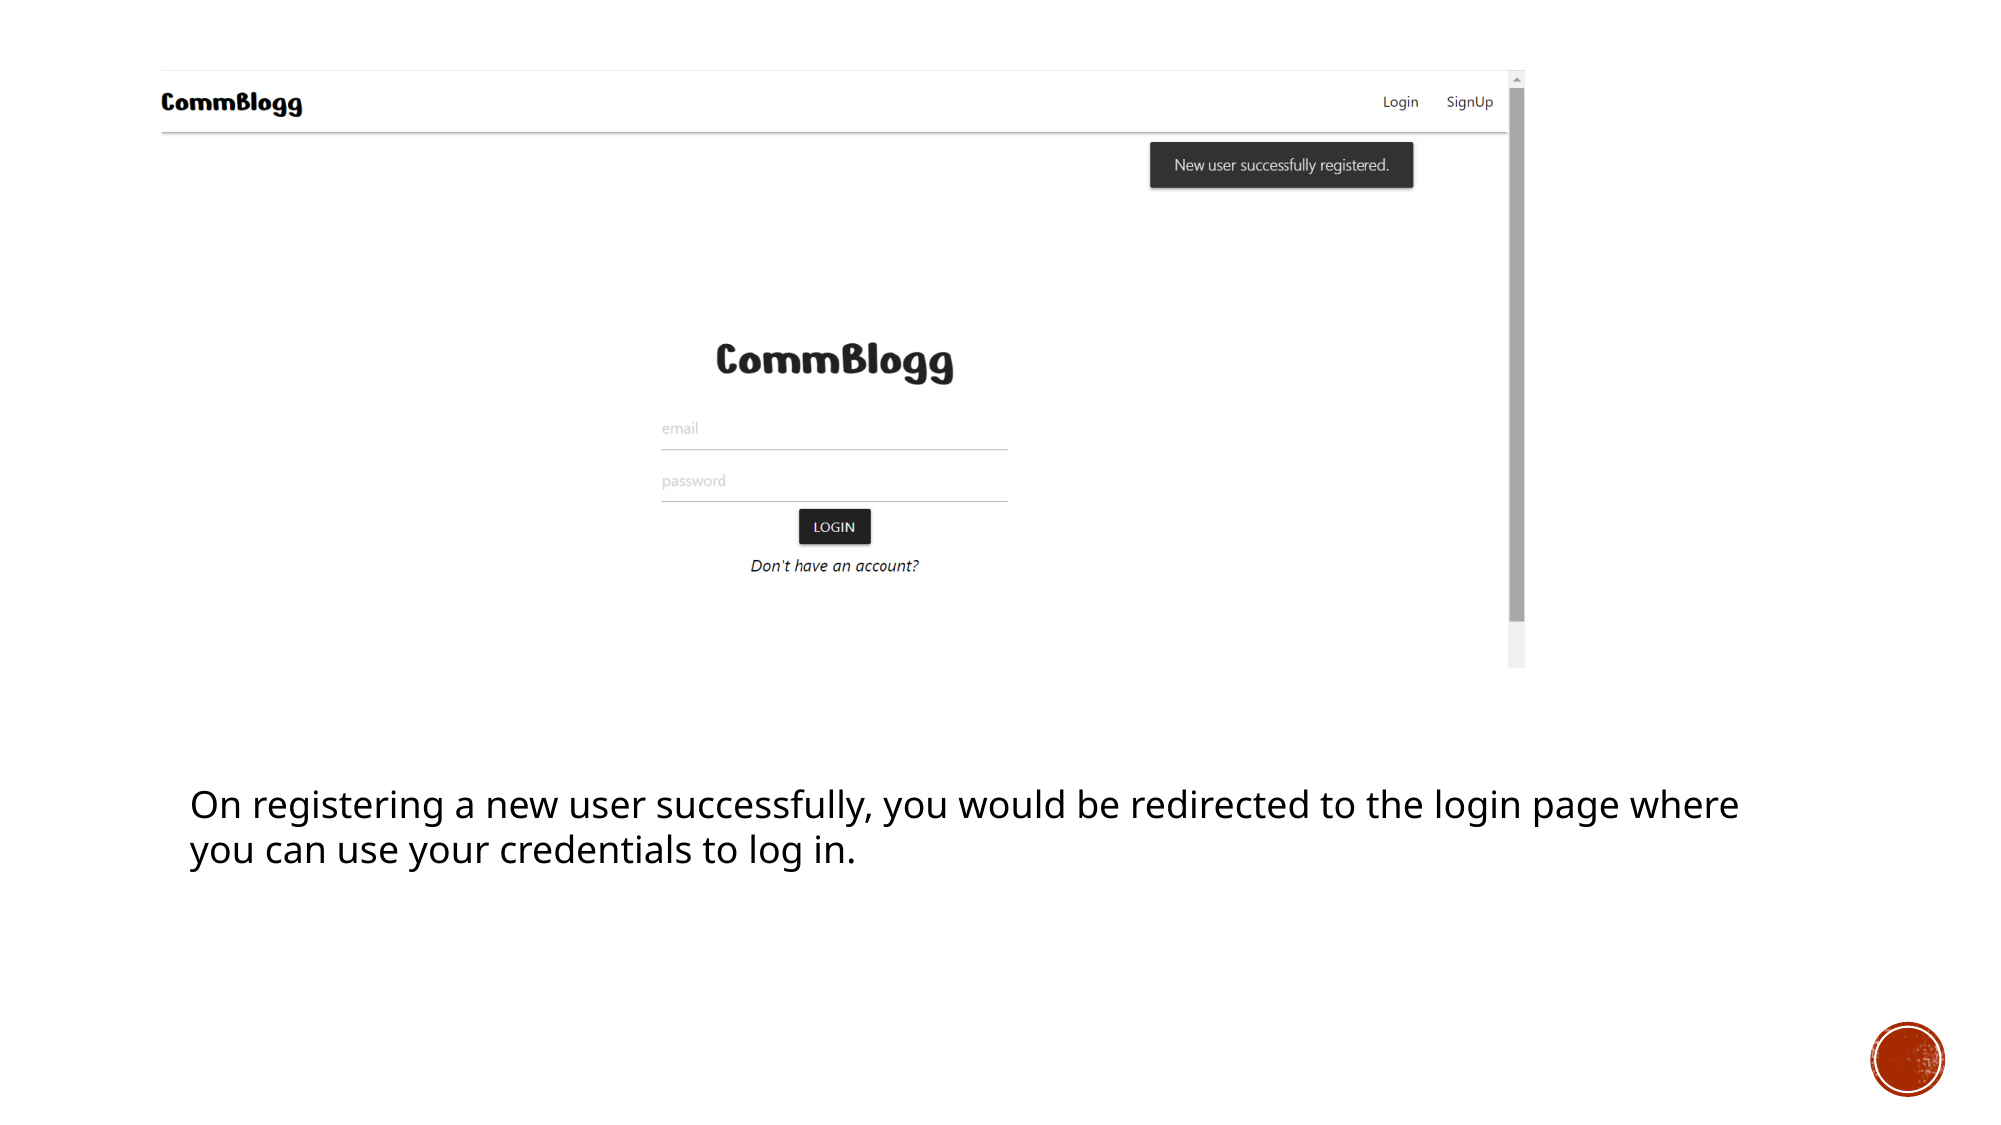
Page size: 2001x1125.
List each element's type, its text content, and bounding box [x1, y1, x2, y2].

text_box On registering a new user successfully, you would be redirected to the login page where you can use your credentials to log in. [175, 774, 1779, 879]
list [163, 71, 1523, 666]
